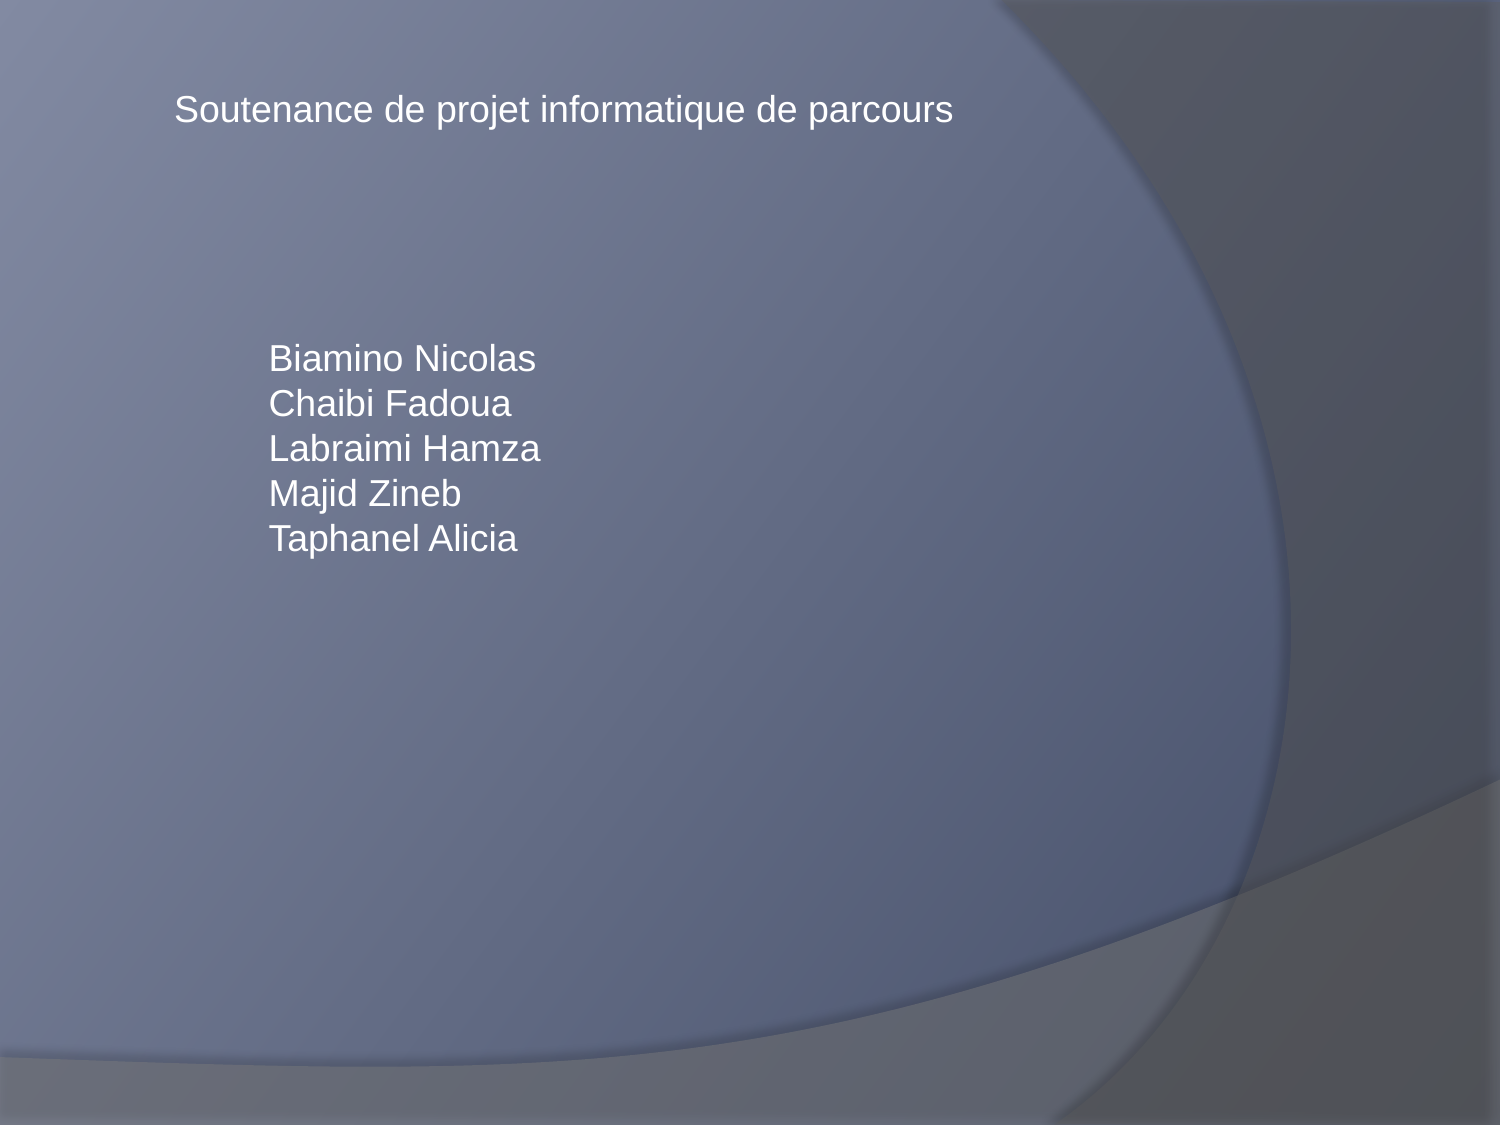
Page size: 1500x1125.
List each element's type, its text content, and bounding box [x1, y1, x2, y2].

text_box Biamino Nicolas Chaibi Fadoua Labraimi Hamza Majid Zineb Taphanel Alicia [253, 326, 1176, 566]
text_box Soutenance de projet informatique de parcours [159, 78, 1317, 138]
